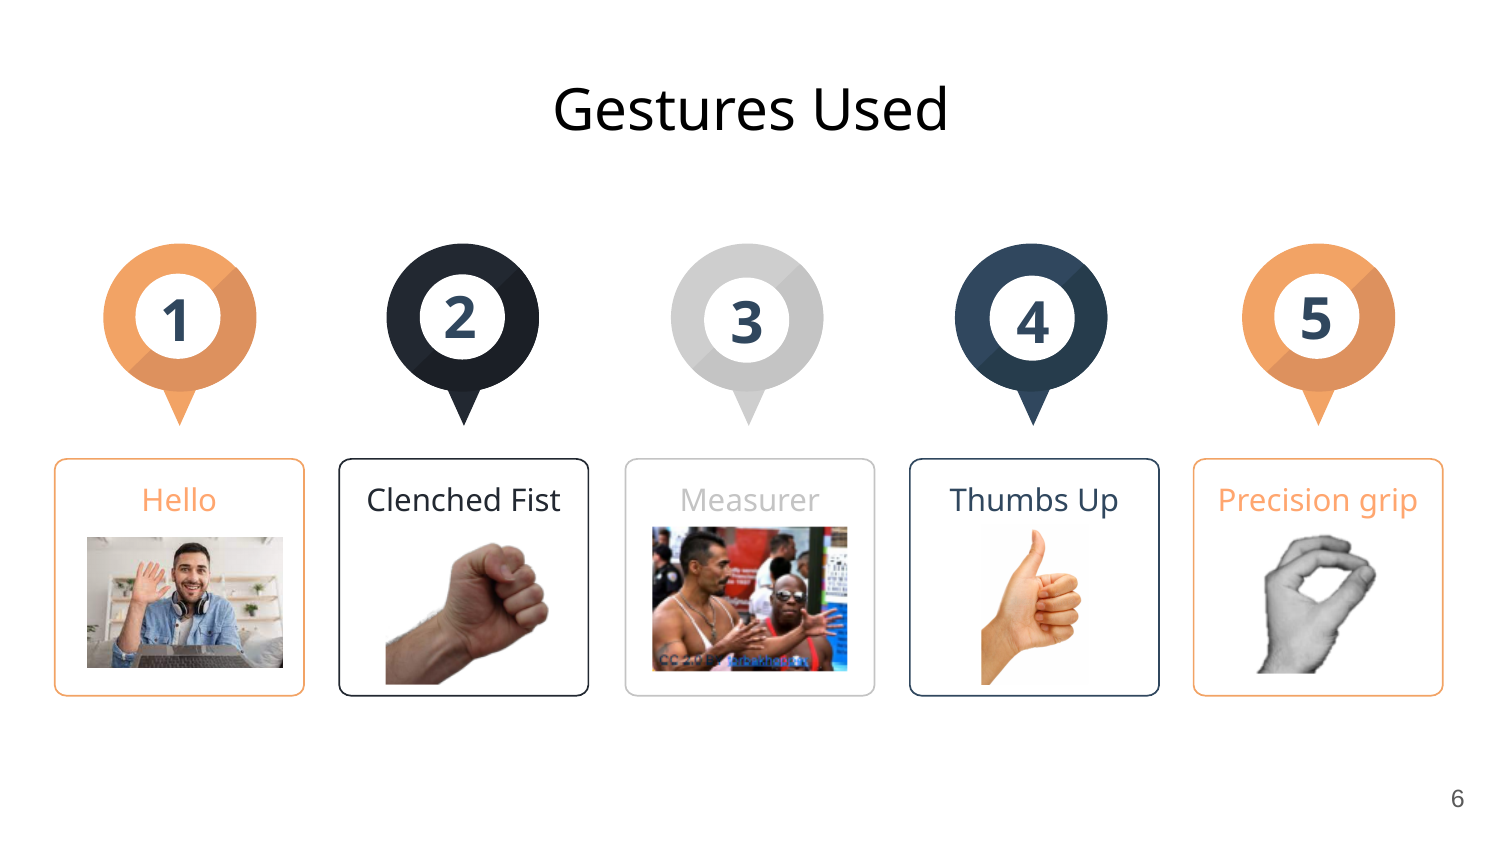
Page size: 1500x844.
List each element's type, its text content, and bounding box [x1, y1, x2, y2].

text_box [909, 243, 1160, 697]
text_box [338, 243, 589, 697]
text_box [54, 243, 305, 697]
slide_number 6 [1389, 764, 1480, 830]
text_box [625, 243, 875, 697]
text_box Gestures Used [117, 67, 1385, 147]
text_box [1193, 243, 1443, 697]
